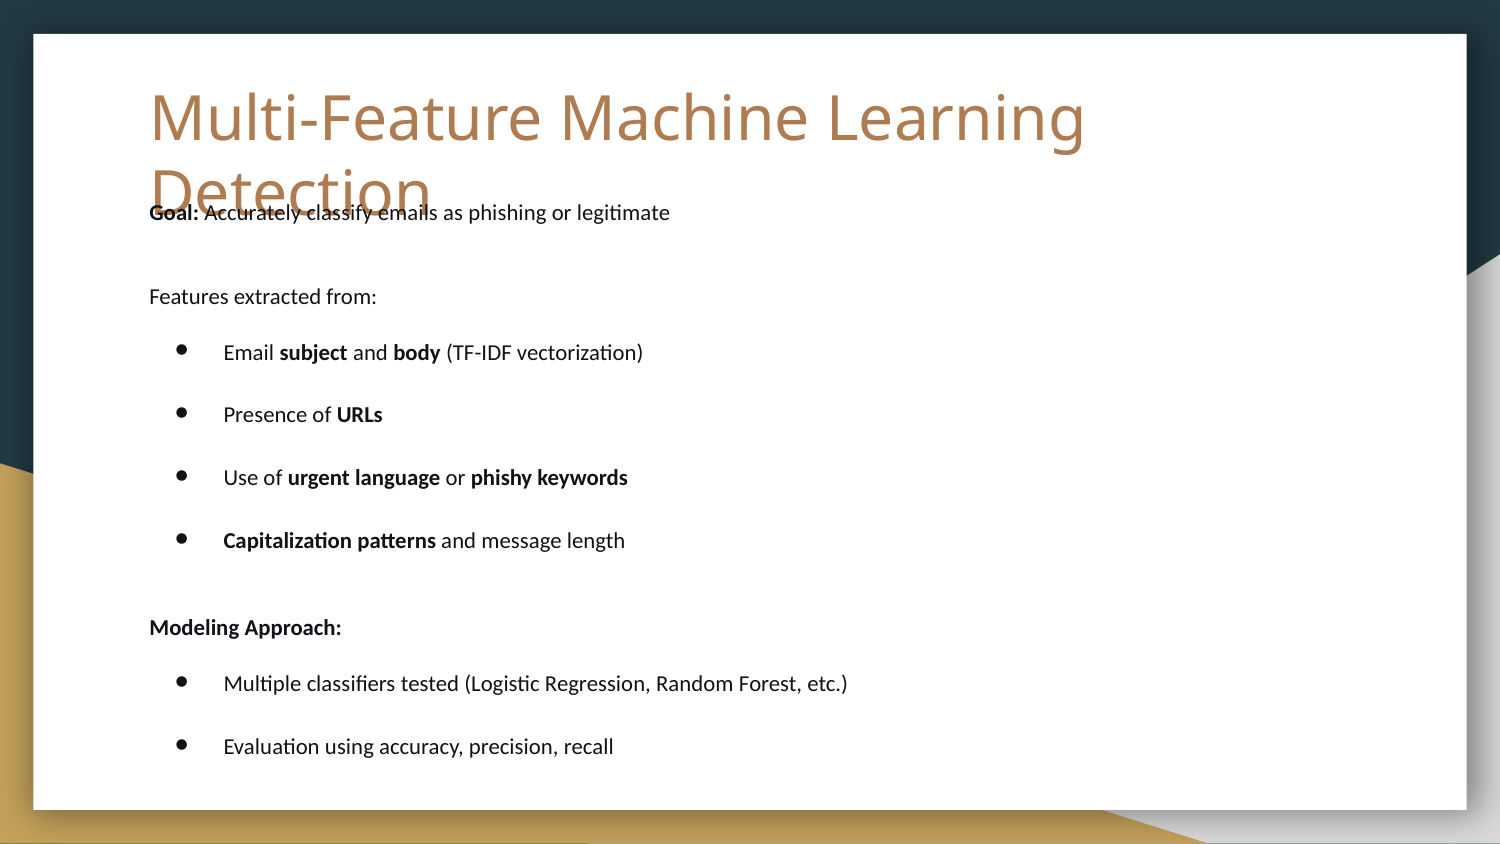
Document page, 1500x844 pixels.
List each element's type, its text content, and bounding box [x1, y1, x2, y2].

list Goal: Accurately classify emails as phishing or legitimate Features extracted from: Email subject and body (TF-IDF vectorization) Presence of URLs Use of urgent language or phishy keywords Capitalization patterns and message length Modeling Approach: Multiple classifiers tested (Logistic Regression, Random Forest, etc.) Evaluation using accuracy, precision, recall [134, 179, 1366, 777]
title Multi-Feature Machine Learning Detection [134, 63, 1366, 179]
